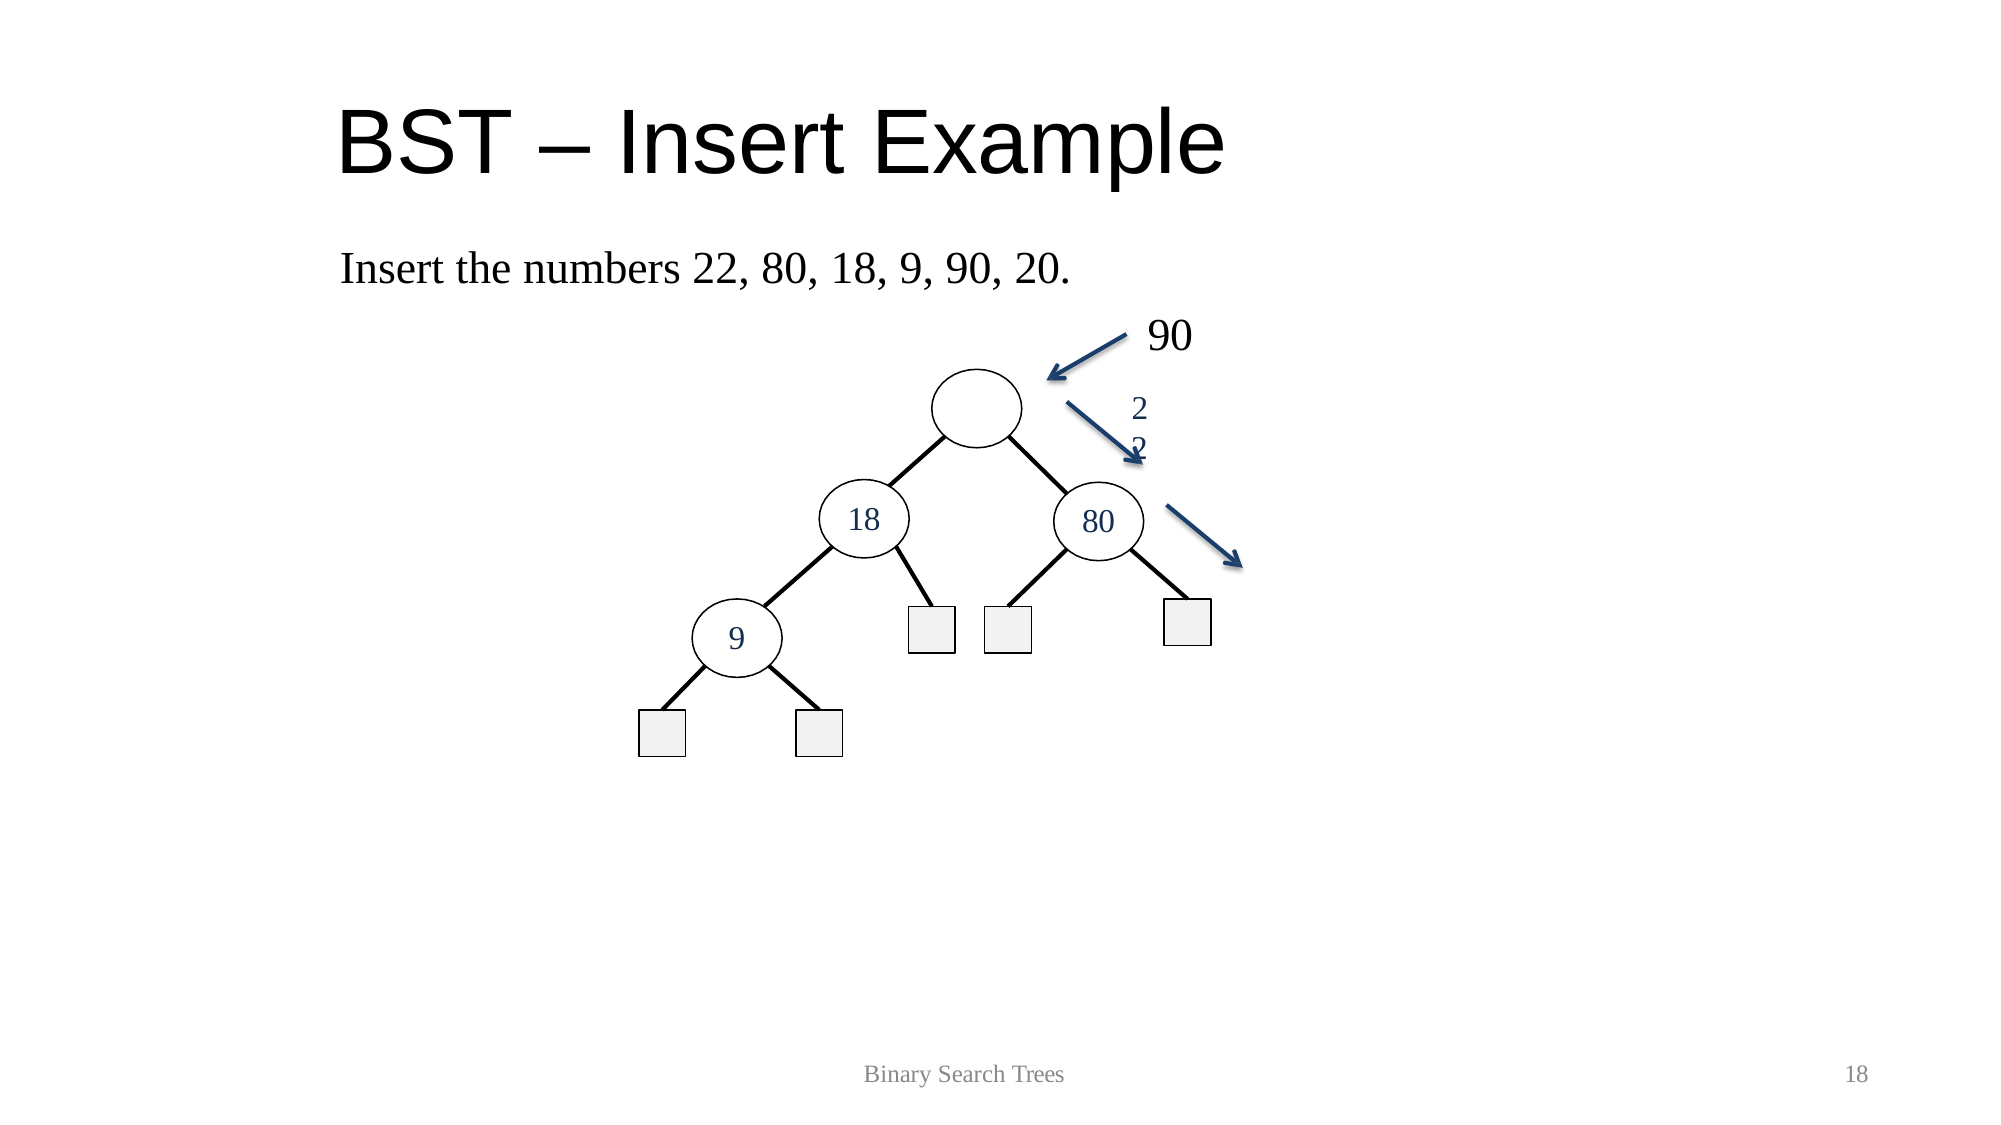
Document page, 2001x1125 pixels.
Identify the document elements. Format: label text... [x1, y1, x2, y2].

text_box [637, 499, 1269, 758]
footer Binary Search Trees [861, 1058, 1139, 1125]
slide_number 18 [1838, 1058, 1891, 1125]
text_box Insert the numbers 22, 80, 18, 9, 90, 20. 90 22 [337, 225, 1196, 467]
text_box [882, 328, 1169, 477]
title BST – Insert Example [124, 79, 1876, 270]
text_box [818, 478, 1190, 497]
